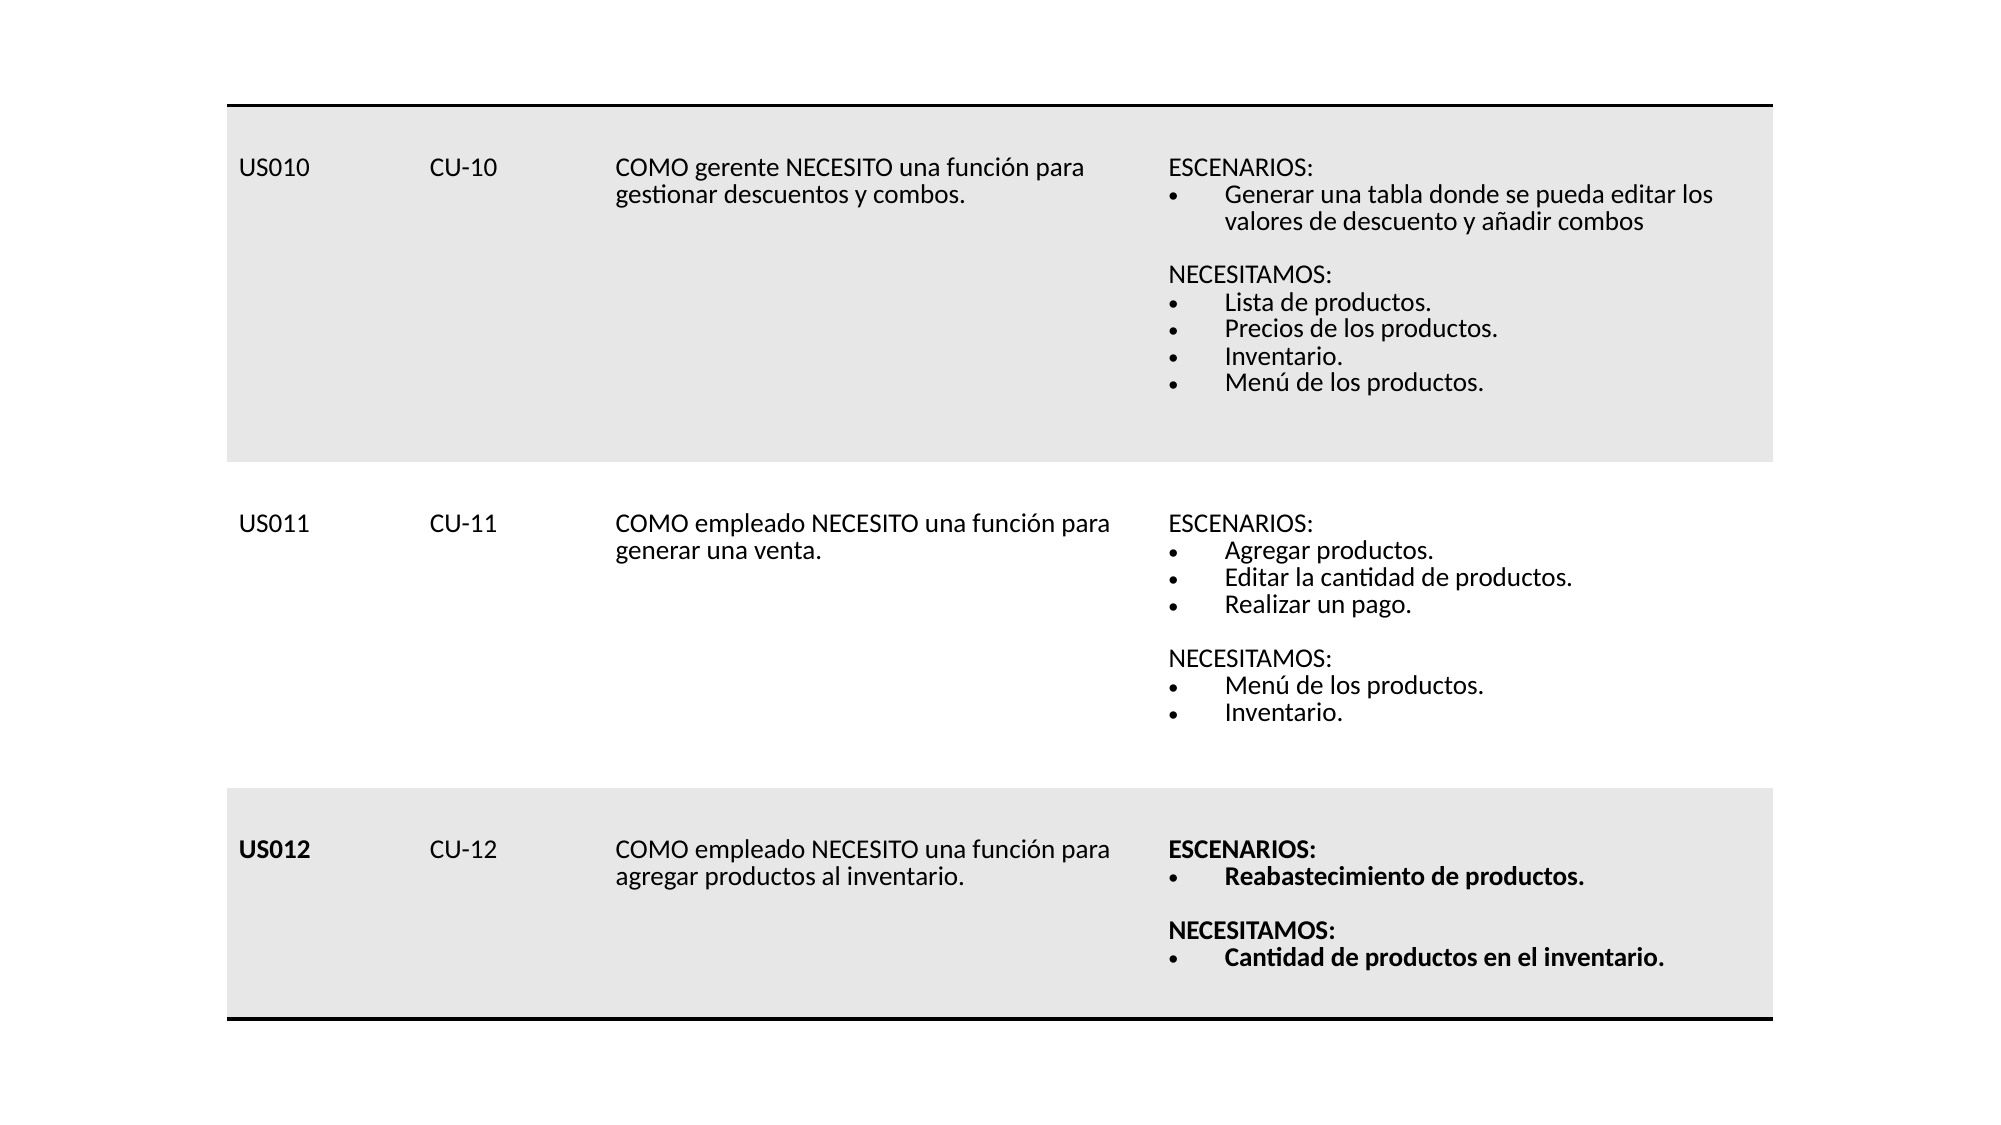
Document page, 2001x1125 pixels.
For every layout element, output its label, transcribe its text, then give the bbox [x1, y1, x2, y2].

table_cell COMO empleado NECESITO una función para agregar productos al inventario. [603, 788, 1156, 1017]
table_header ESCENARIOS: Generar una tabla donde se pueda editar los valores de descuento y añadir combos NECESITAMOS: Lista de productos. Precios de los productos. Inventario. Menú de los productos. [1156, 107, 1773, 462]
table_cell US012 [227, 788, 418, 1017]
table_header CU-10 [418, 107, 603, 462]
table_cell CU-12 [418, 788, 603, 1017]
table_cell ESCENARIOS: Reabastecimiento de productos. NECESITAMOS: Cantidad de productos en el inventario. [1156, 788, 1773, 1017]
table_cell COMO empleado NECESITO una función para generar una venta. [603, 462, 1156, 788]
table_header COMO gerente NECESITO una función para gestionar descuentos y combos. [603, 107, 1156, 462]
table_cell ESCENARIOS: Agregar productos. Editar la cantidad de productos. Realizar un pago. NECESITAMOS: Menú de los productos. Inventario. [1156, 462, 1773, 788]
table_cell CU-11 [418, 462, 603, 788]
table_header US010 [227, 107, 418, 462]
table_cell US011 [227, 462, 418, 788]
